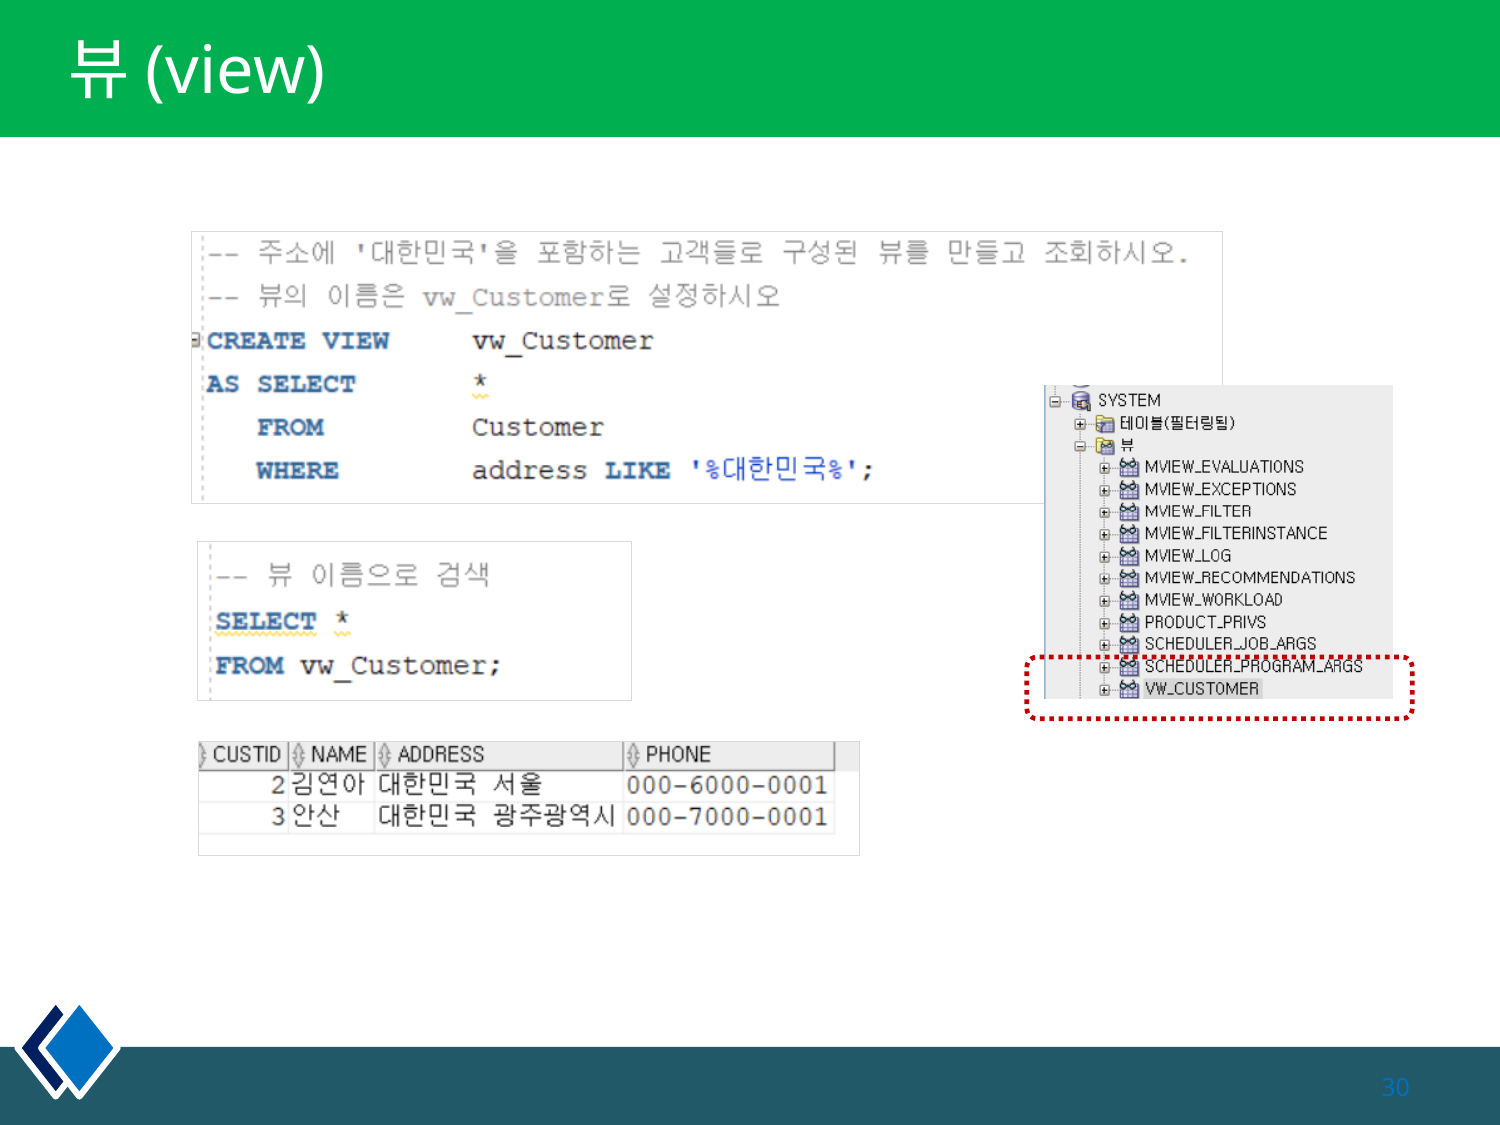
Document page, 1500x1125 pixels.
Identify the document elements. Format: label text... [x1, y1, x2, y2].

picture [198, 741, 860, 856]
picture [190, 231, 1394, 699]
picture [197, 540, 633, 701]
title 뷰(view) [0, 0, 939, 138]
text_box [1024, 654, 1415, 721]
slide_number 30 [1340, 1058, 1425, 1119]
